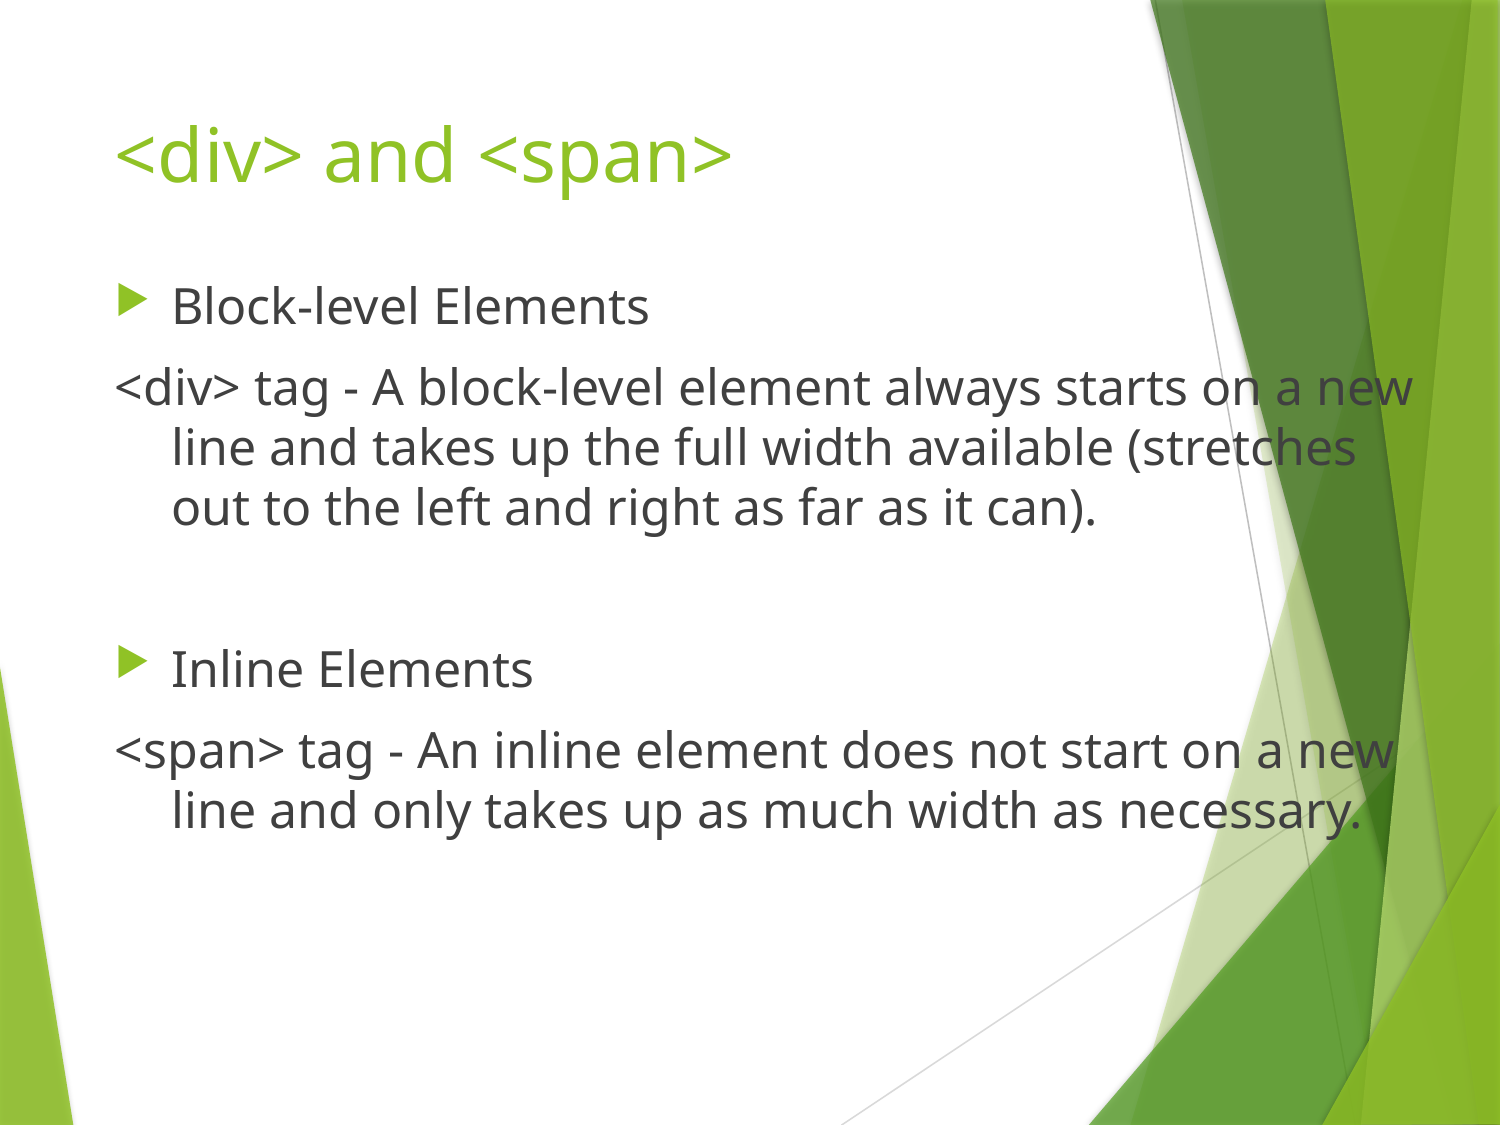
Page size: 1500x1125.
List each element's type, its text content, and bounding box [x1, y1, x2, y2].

title <div> and <span> [99, 99, 1142, 267]
list Block-level Elements <div> tag - A block-level element always starts on a new line and takes up the full width available (stretches out to the left and right as far as it can). Inline Elements <span> tag - An inline element does not start on a new line and only takes up as much width as necessary. [99, 267, 1447, 1012]
